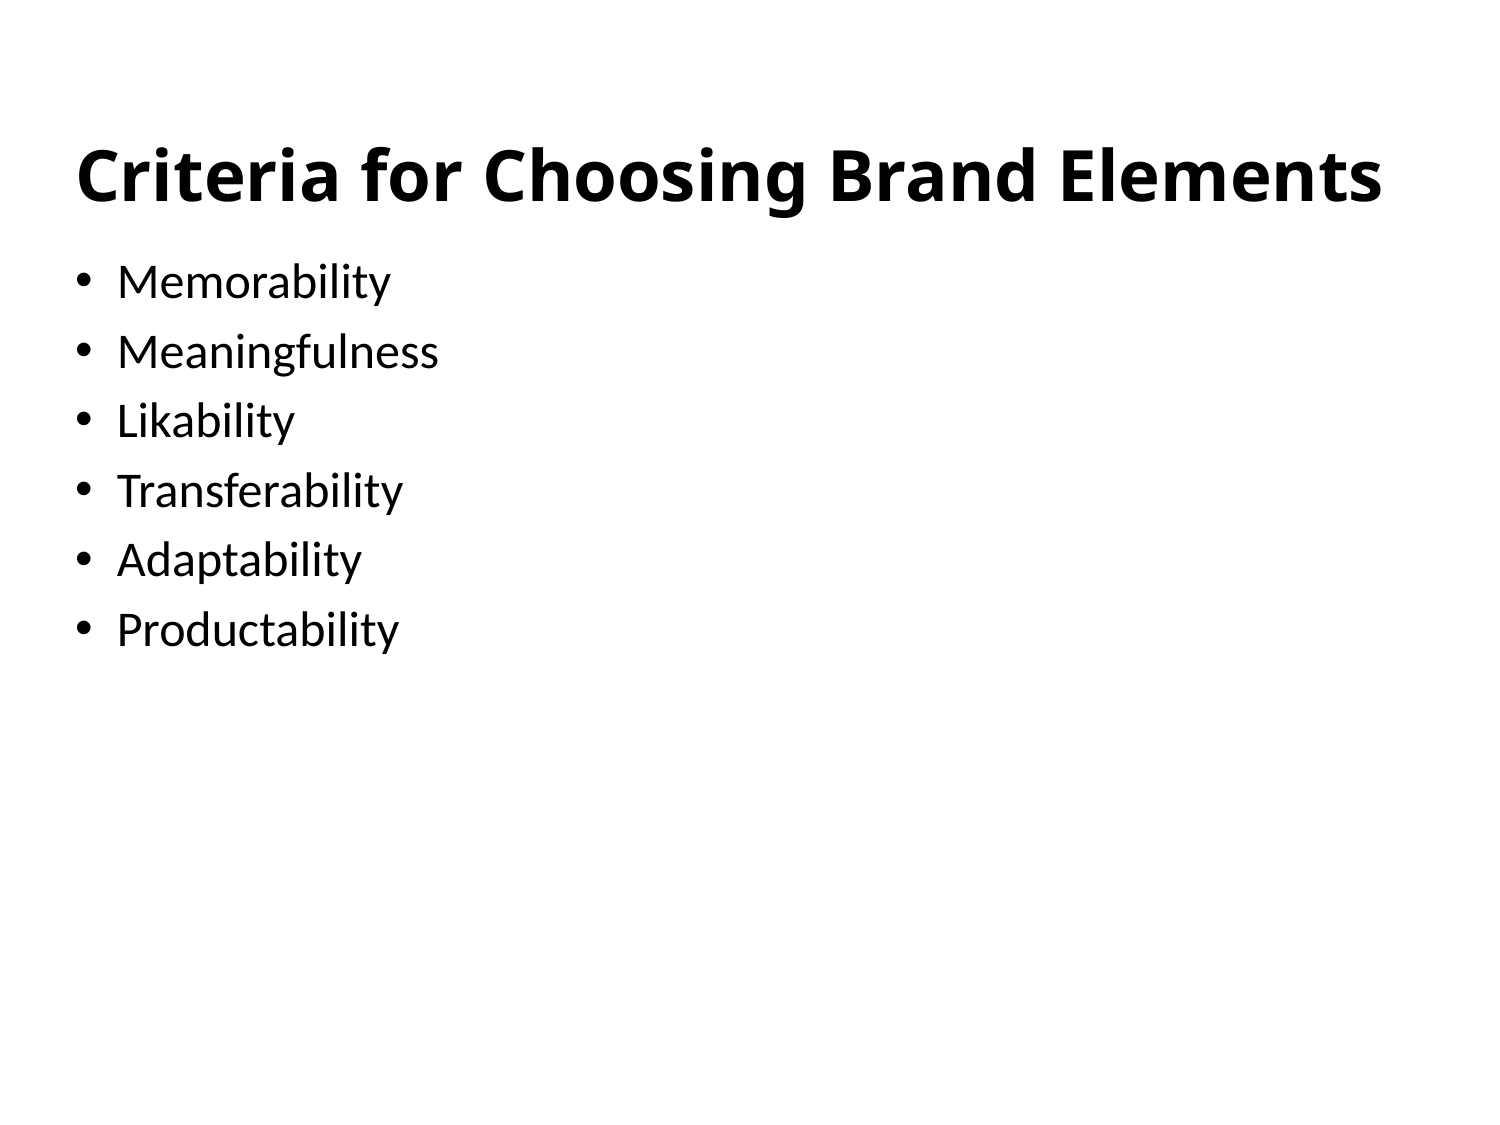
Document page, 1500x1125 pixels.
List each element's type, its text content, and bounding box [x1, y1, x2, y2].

list Memorability Meaningfulness Likability Transferability Adaptability Productability [75, 255, 1425, 983]
title Criteria for Choosing Brand Elements [75, 35, 1425, 216]
